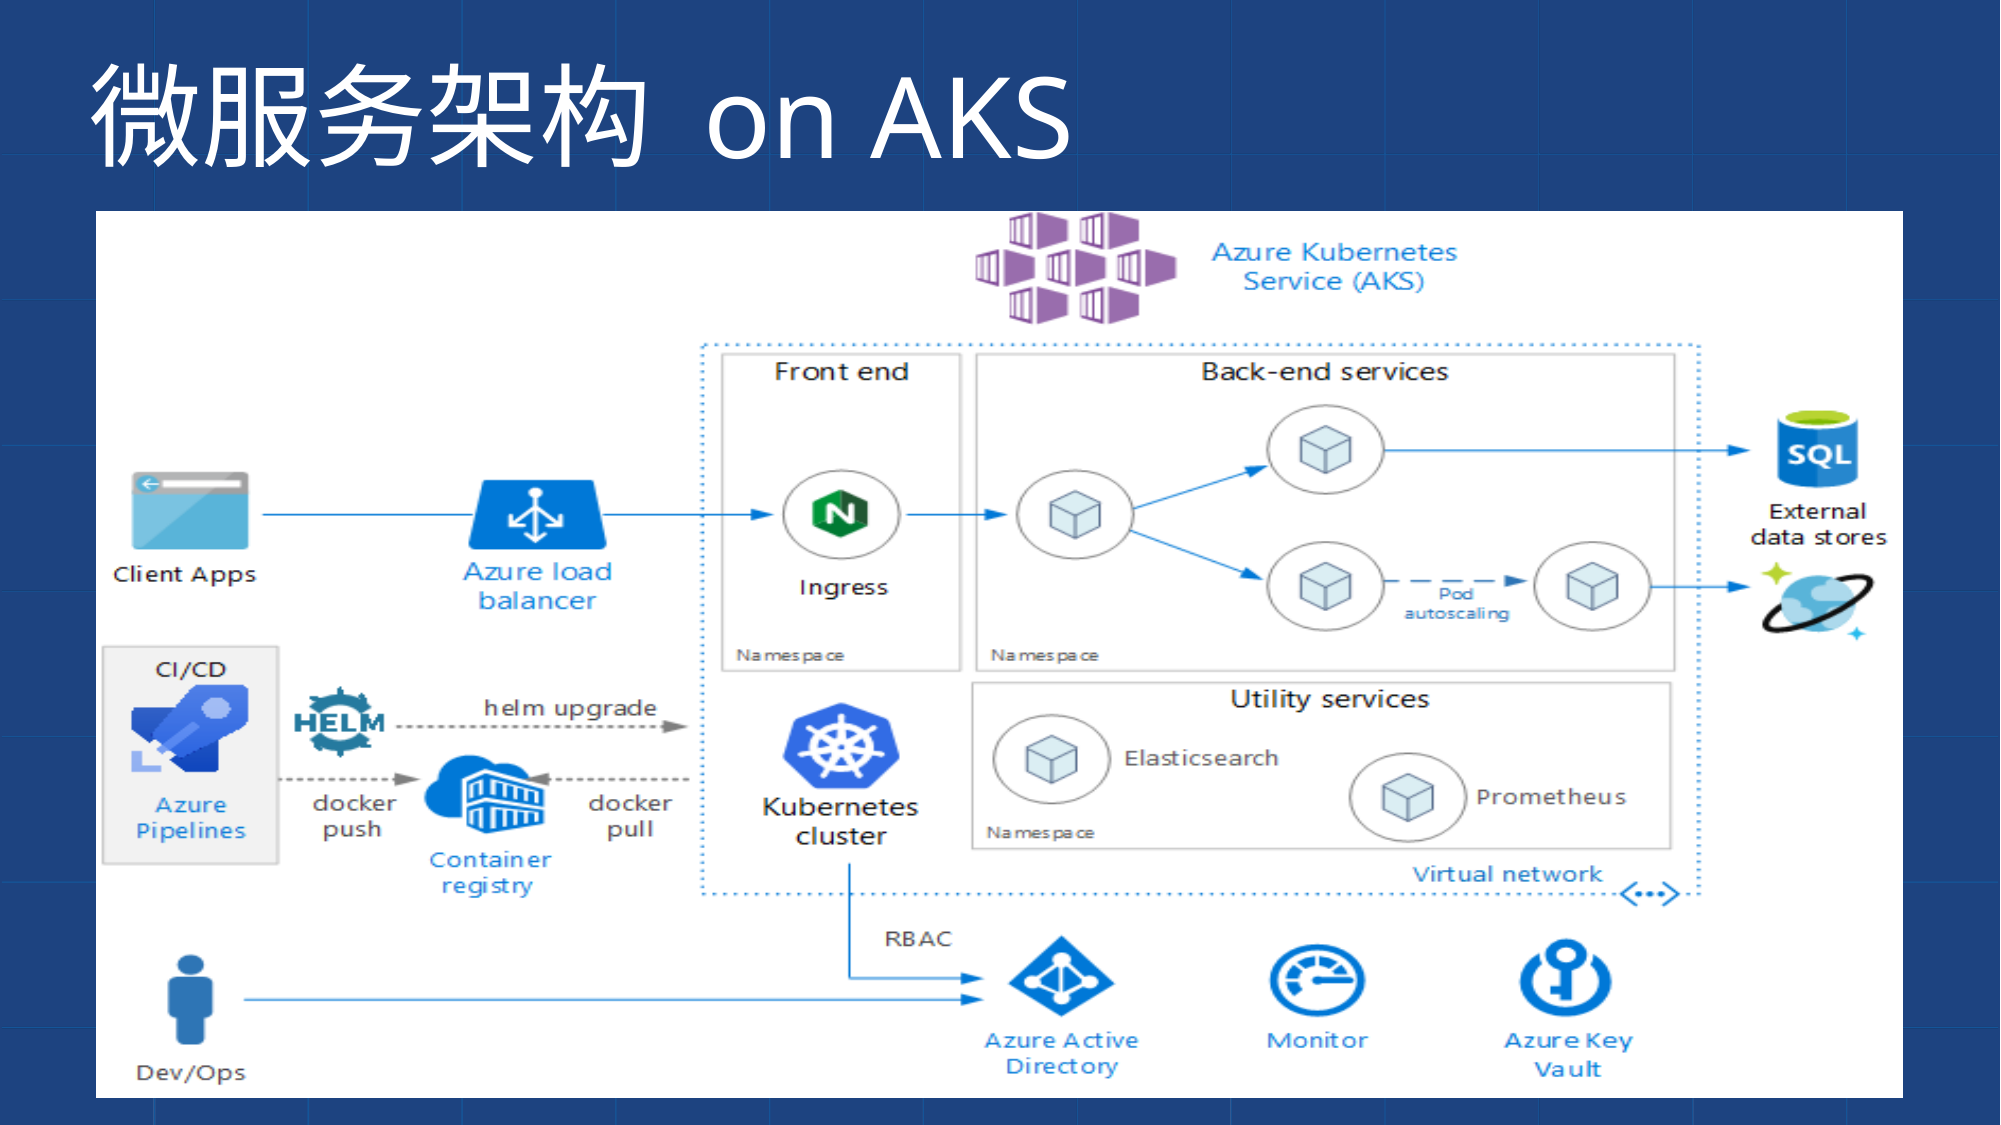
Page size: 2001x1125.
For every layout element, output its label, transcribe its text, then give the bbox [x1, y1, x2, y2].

picture [1, 0, 1999, 1125]
title 微服务架构 on AKS [74, 54, 1892, 212]
